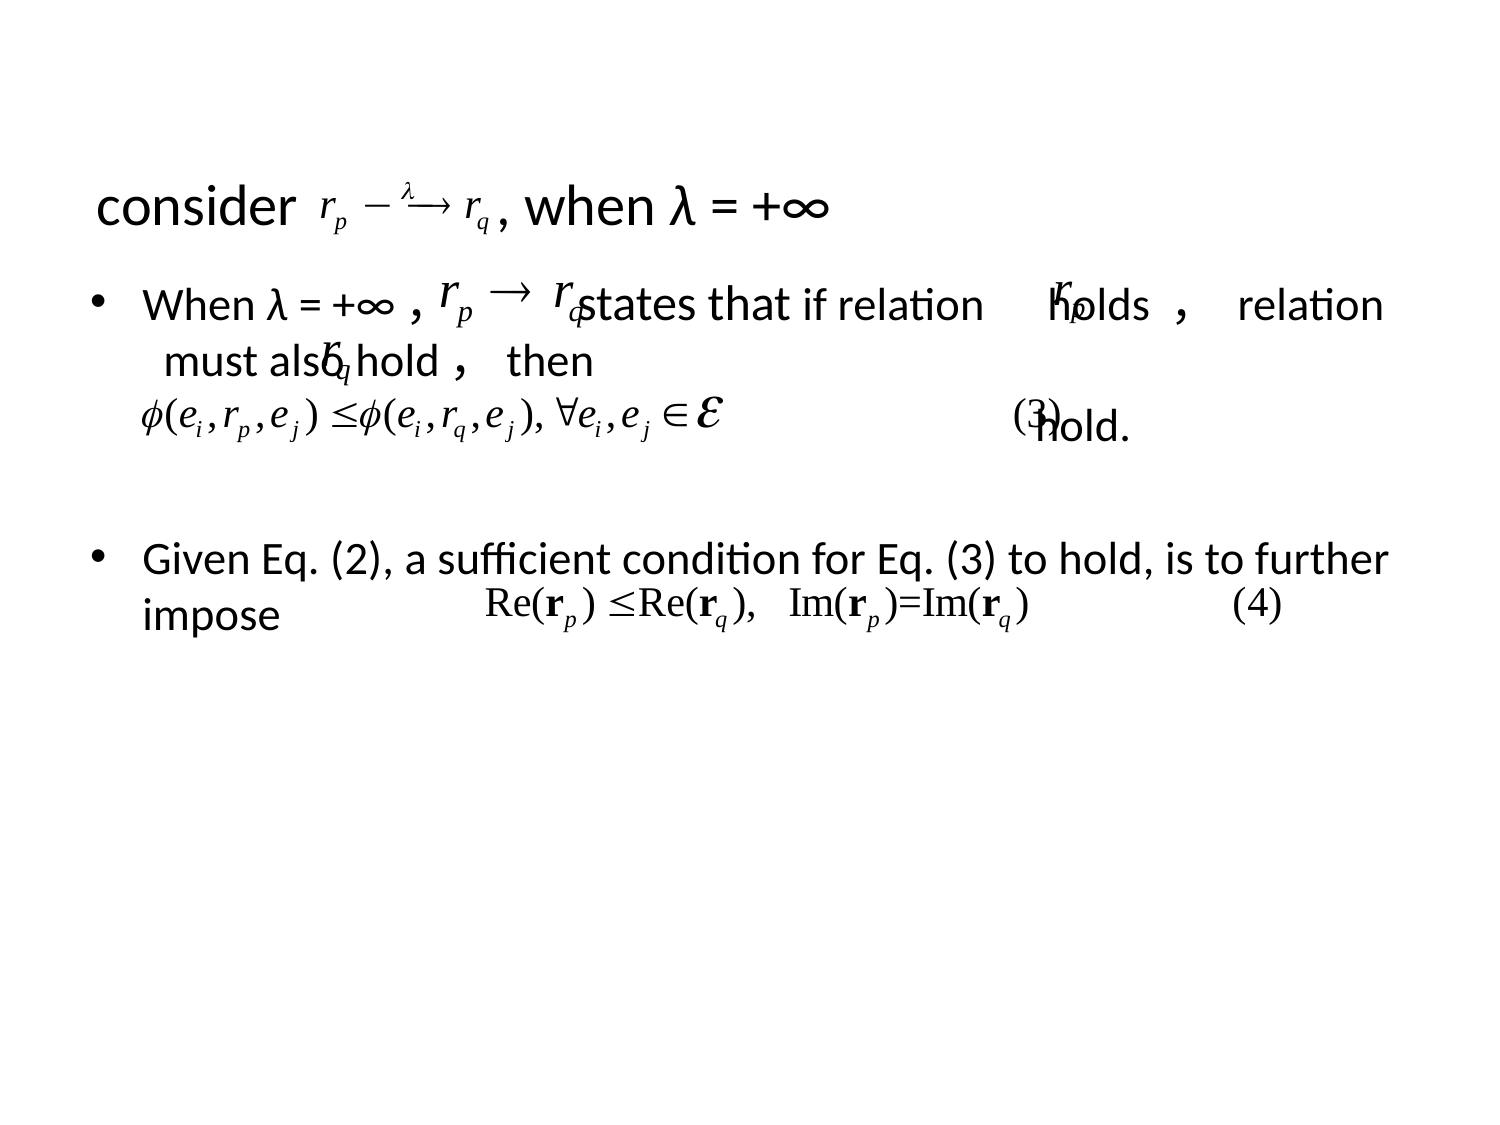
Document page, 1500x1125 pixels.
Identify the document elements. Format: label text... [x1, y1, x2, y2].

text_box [1045, 255, 1096, 335]
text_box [312, 172, 498, 244]
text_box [135, 385, 1070, 452]
list When λ = +∞， states that if relation holds ， relation must also hold，then hold. Given Eq. (2), a sufficient condition for Eq. (3) to hold, is to further impose [75, 262, 1425, 1005]
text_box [312, 314, 361, 383]
title consider , when λ = +∞ [64, 101, 1415, 290]
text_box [430, 255, 593, 339]
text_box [477, 573, 1292, 642]
